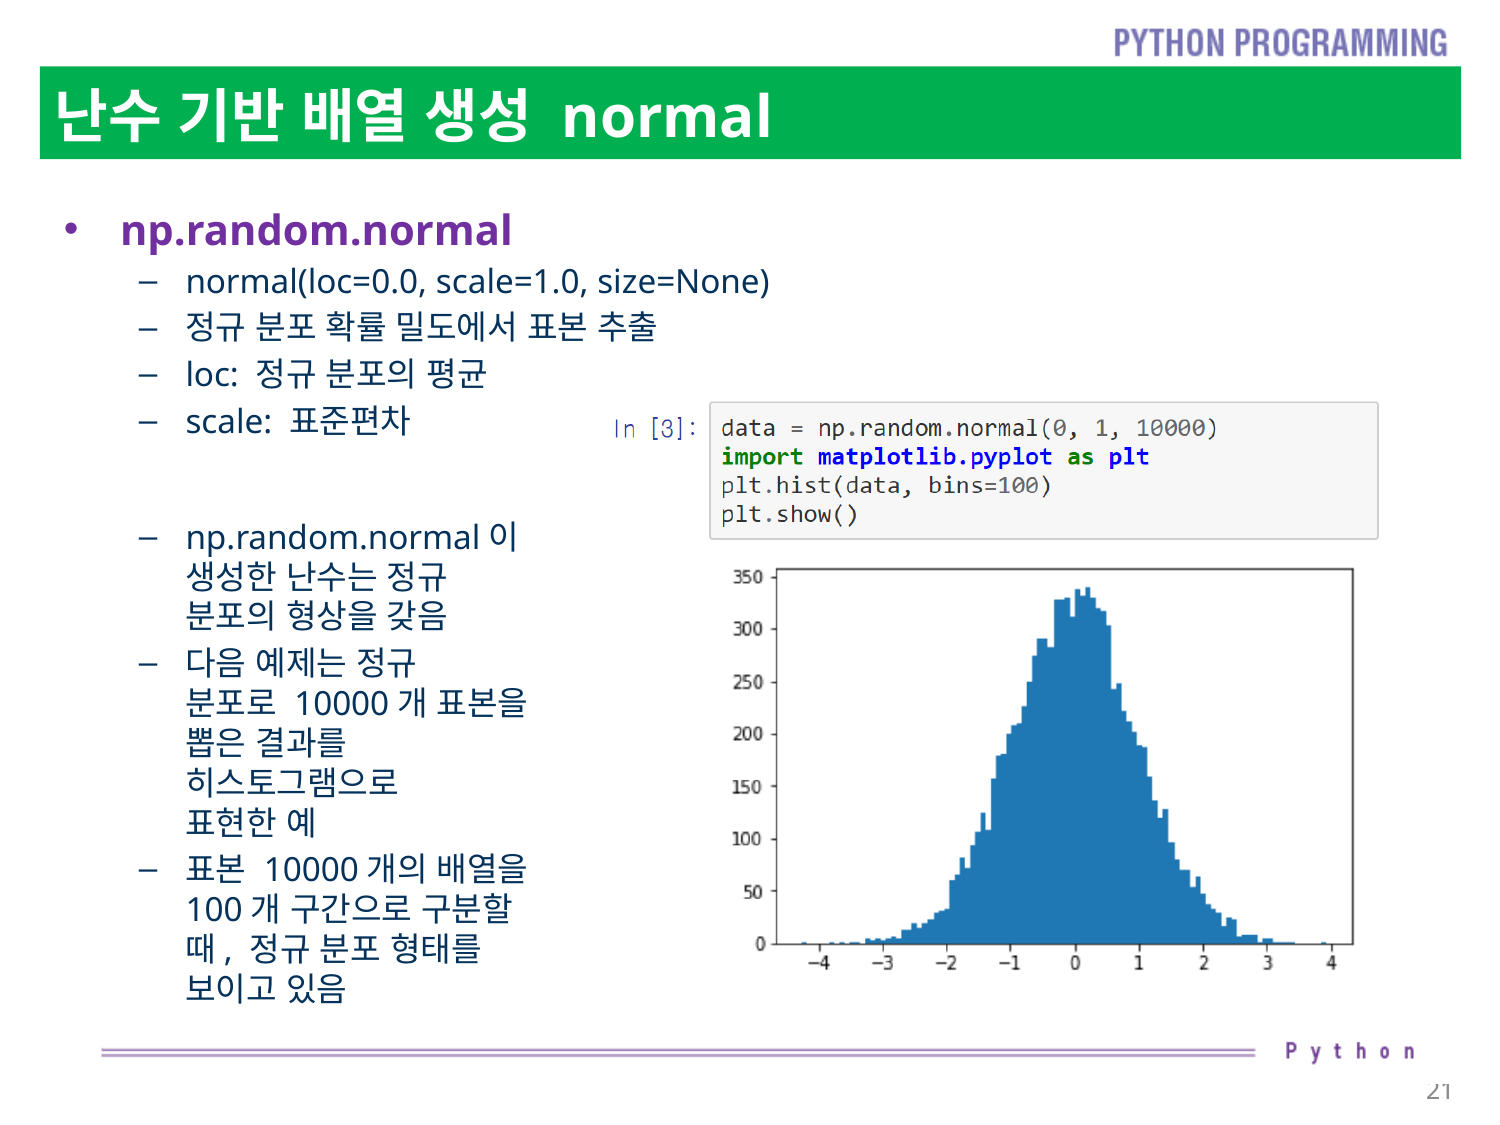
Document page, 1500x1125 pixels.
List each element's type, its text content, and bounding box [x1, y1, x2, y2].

slide_number 21 [1119, 1071, 1470, 1112]
picture [607, 392, 1384, 980]
title 난수 기반 배열 생성 normal [39, 76, 1444, 152]
picture [18, 1020, 1483, 1084]
list np.random.normal normal(loc=0.0, scale=1.0, size=None) 정규 분포 확률 밀도에서 표본 추출 loc: 정규 분포의 평균 scale: 표준편차 np.random.normal이 생성한 난수는 정규 분포의 형상을 갖음 다음 예제는 정규 분포로 10000개 표본을 뽑은 결과를 히스토그램으로 표현한 예 표본 10000개의 배열을 100개 구간으로 구분할 때, 정규 분포 형태를 보이고 있음 [48, 195, 1461, 1041]
picture [1106, 13, 1462, 66]
